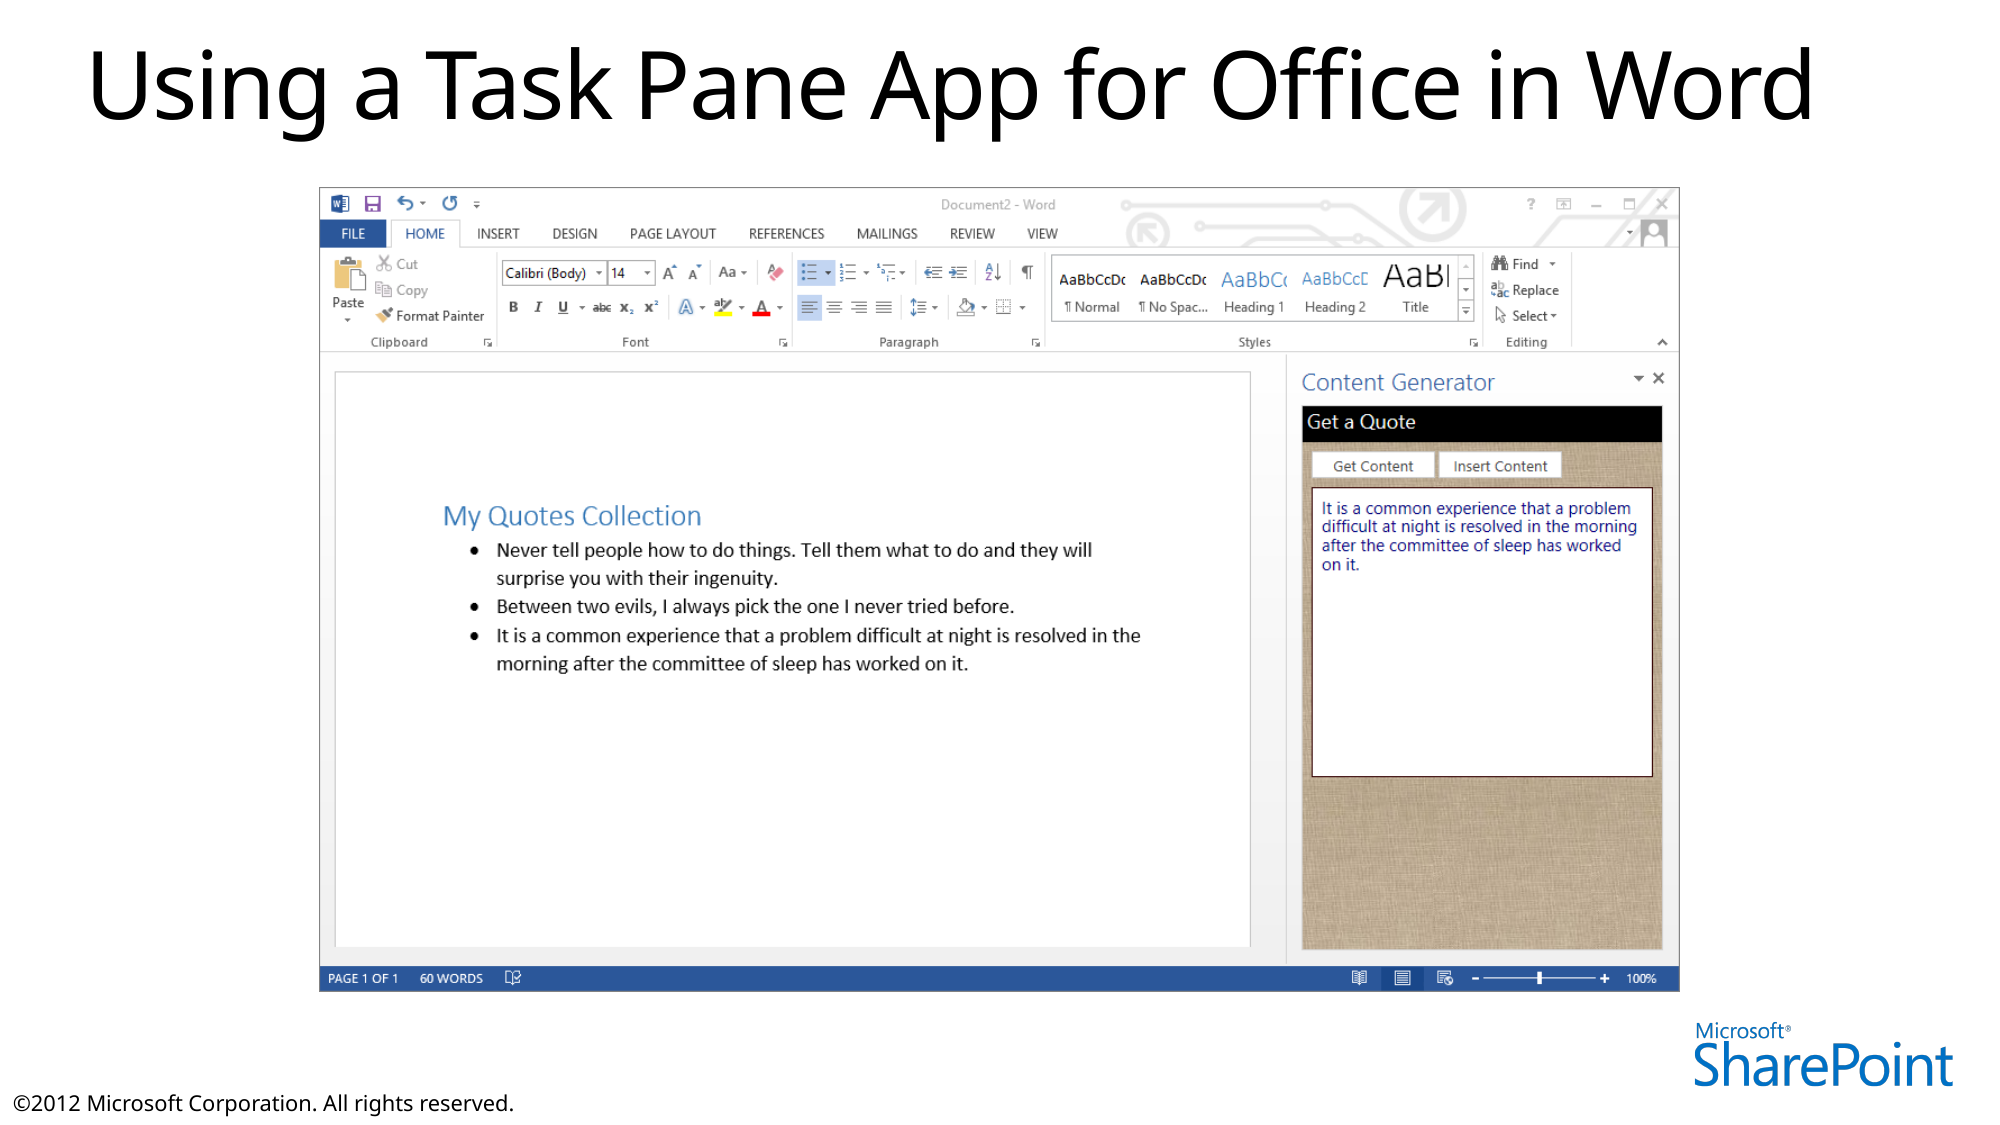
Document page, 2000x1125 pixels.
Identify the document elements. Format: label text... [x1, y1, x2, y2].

picture [318, 187, 1681, 992]
picture [1690, 1007, 1953, 1098]
title Using a Task Pane App for Office in Word [85, 37, 1914, 161]
